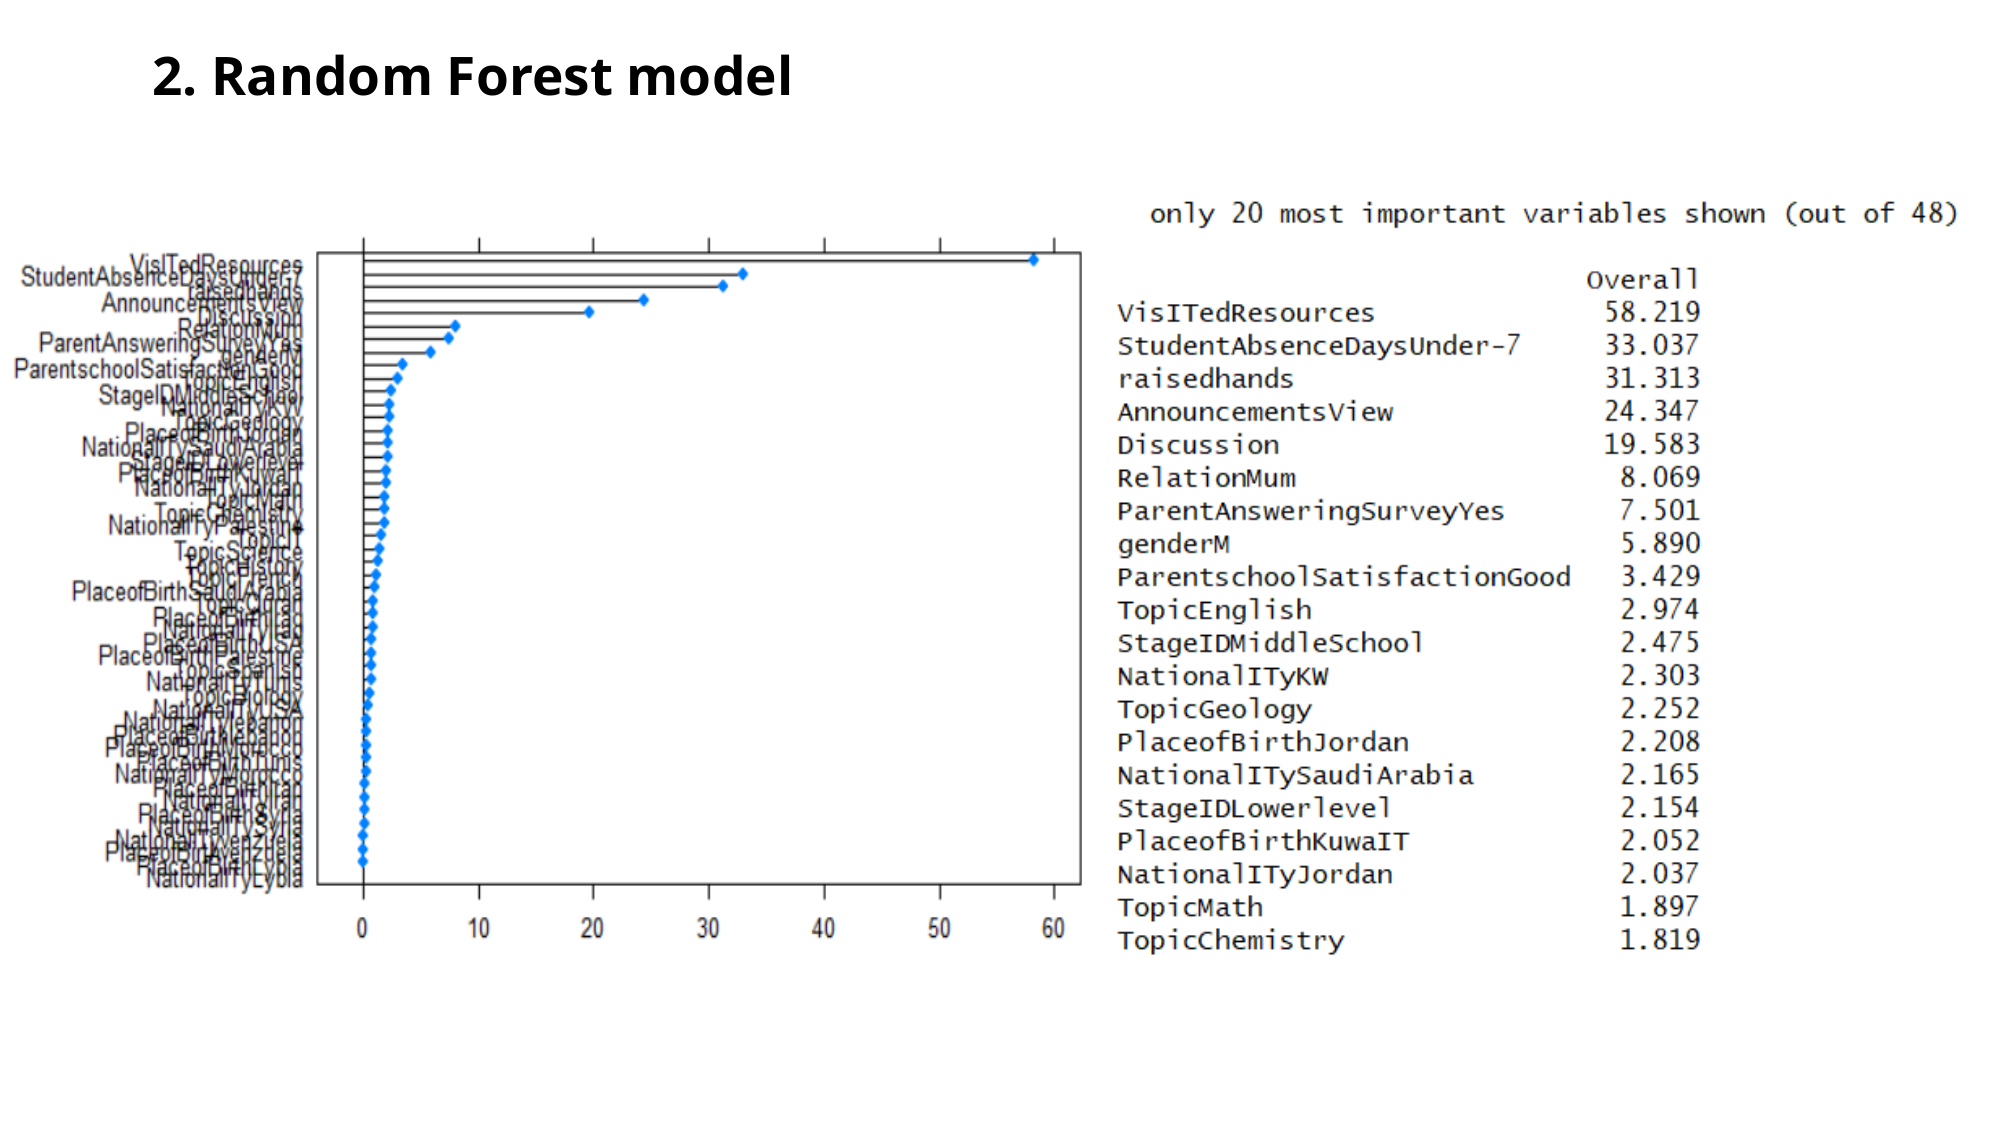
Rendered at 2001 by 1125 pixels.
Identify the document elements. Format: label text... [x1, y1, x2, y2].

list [0, 190, 1093, 951]
picture [1113, 190, 1977, 974]
title 2. Random Forest model [137, 41, 1863, 180]
